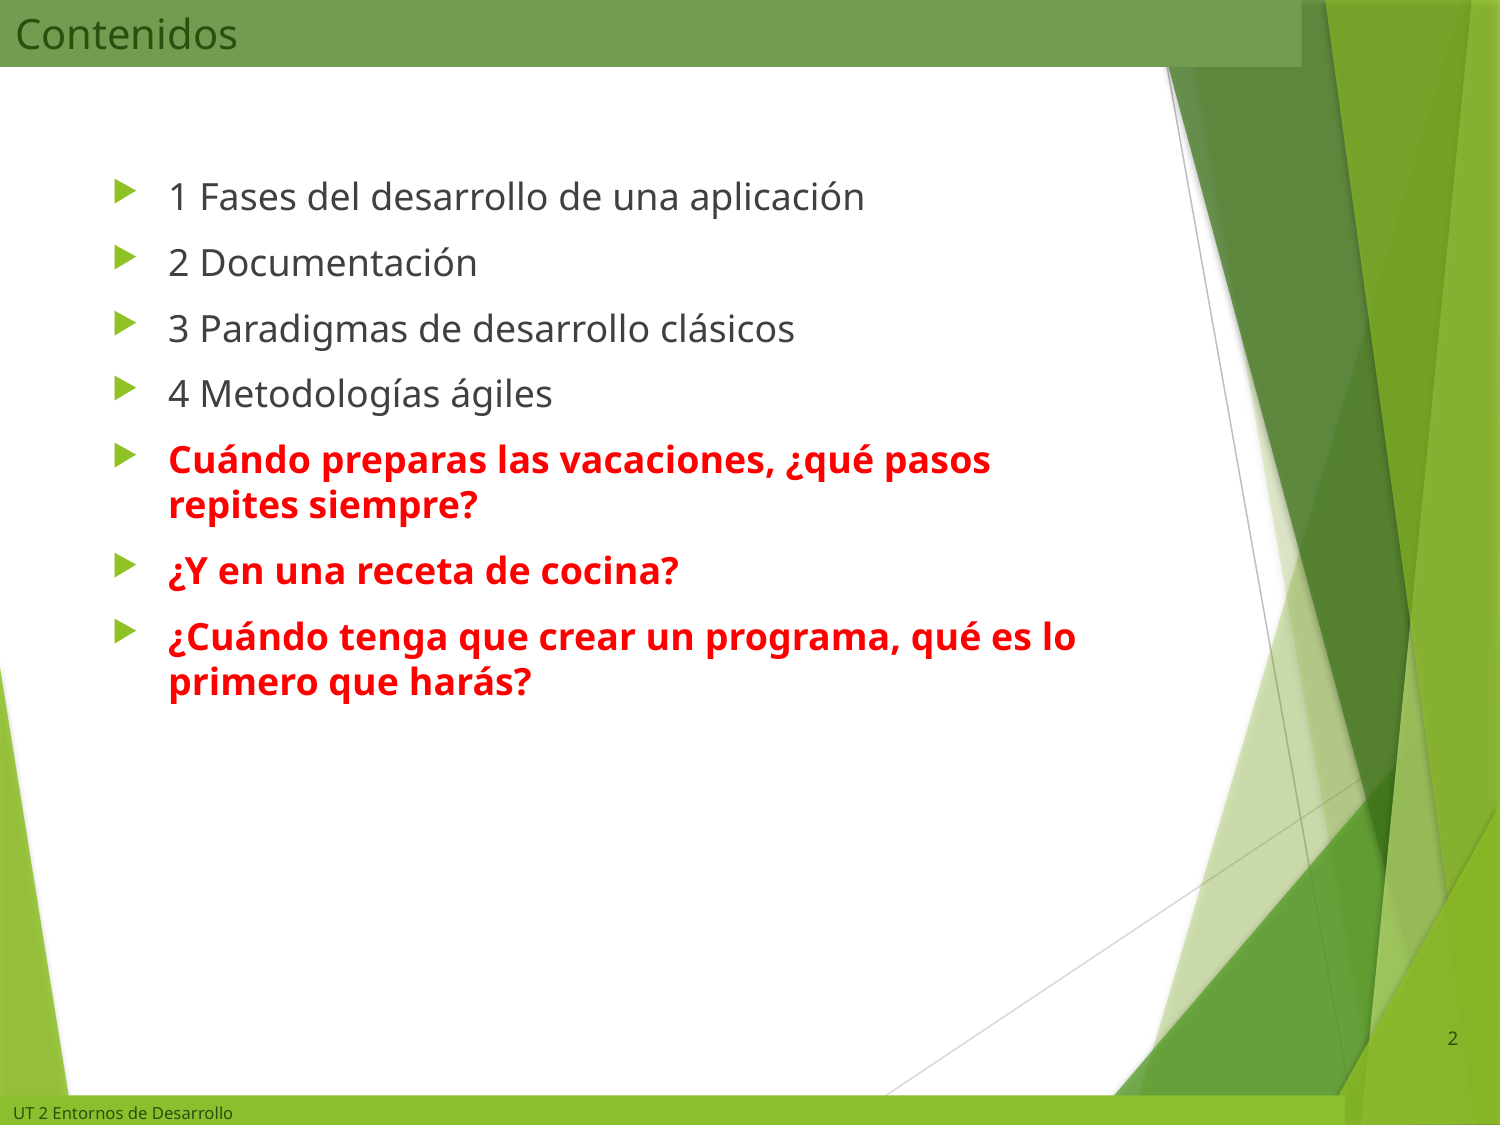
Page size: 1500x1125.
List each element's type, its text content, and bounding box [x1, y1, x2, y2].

title Contenidos [0, 0, 1302, 67]
text_box 1 Fases del desarrollo de una aplicación 2 Documentación 3 Paradigmas de desarrollo clásicos 4 Metodologías ágiles Cuándo preparas las vacaciones, ¿qué pasos repites siempre? ¿Y en una receta de cocina? ¿Cuándo tenga que crear un programa, qué es lo primero que harás? [96, 165, 1139, 803]
slide_number 2 [1389, 1009, 1474, 1070]
